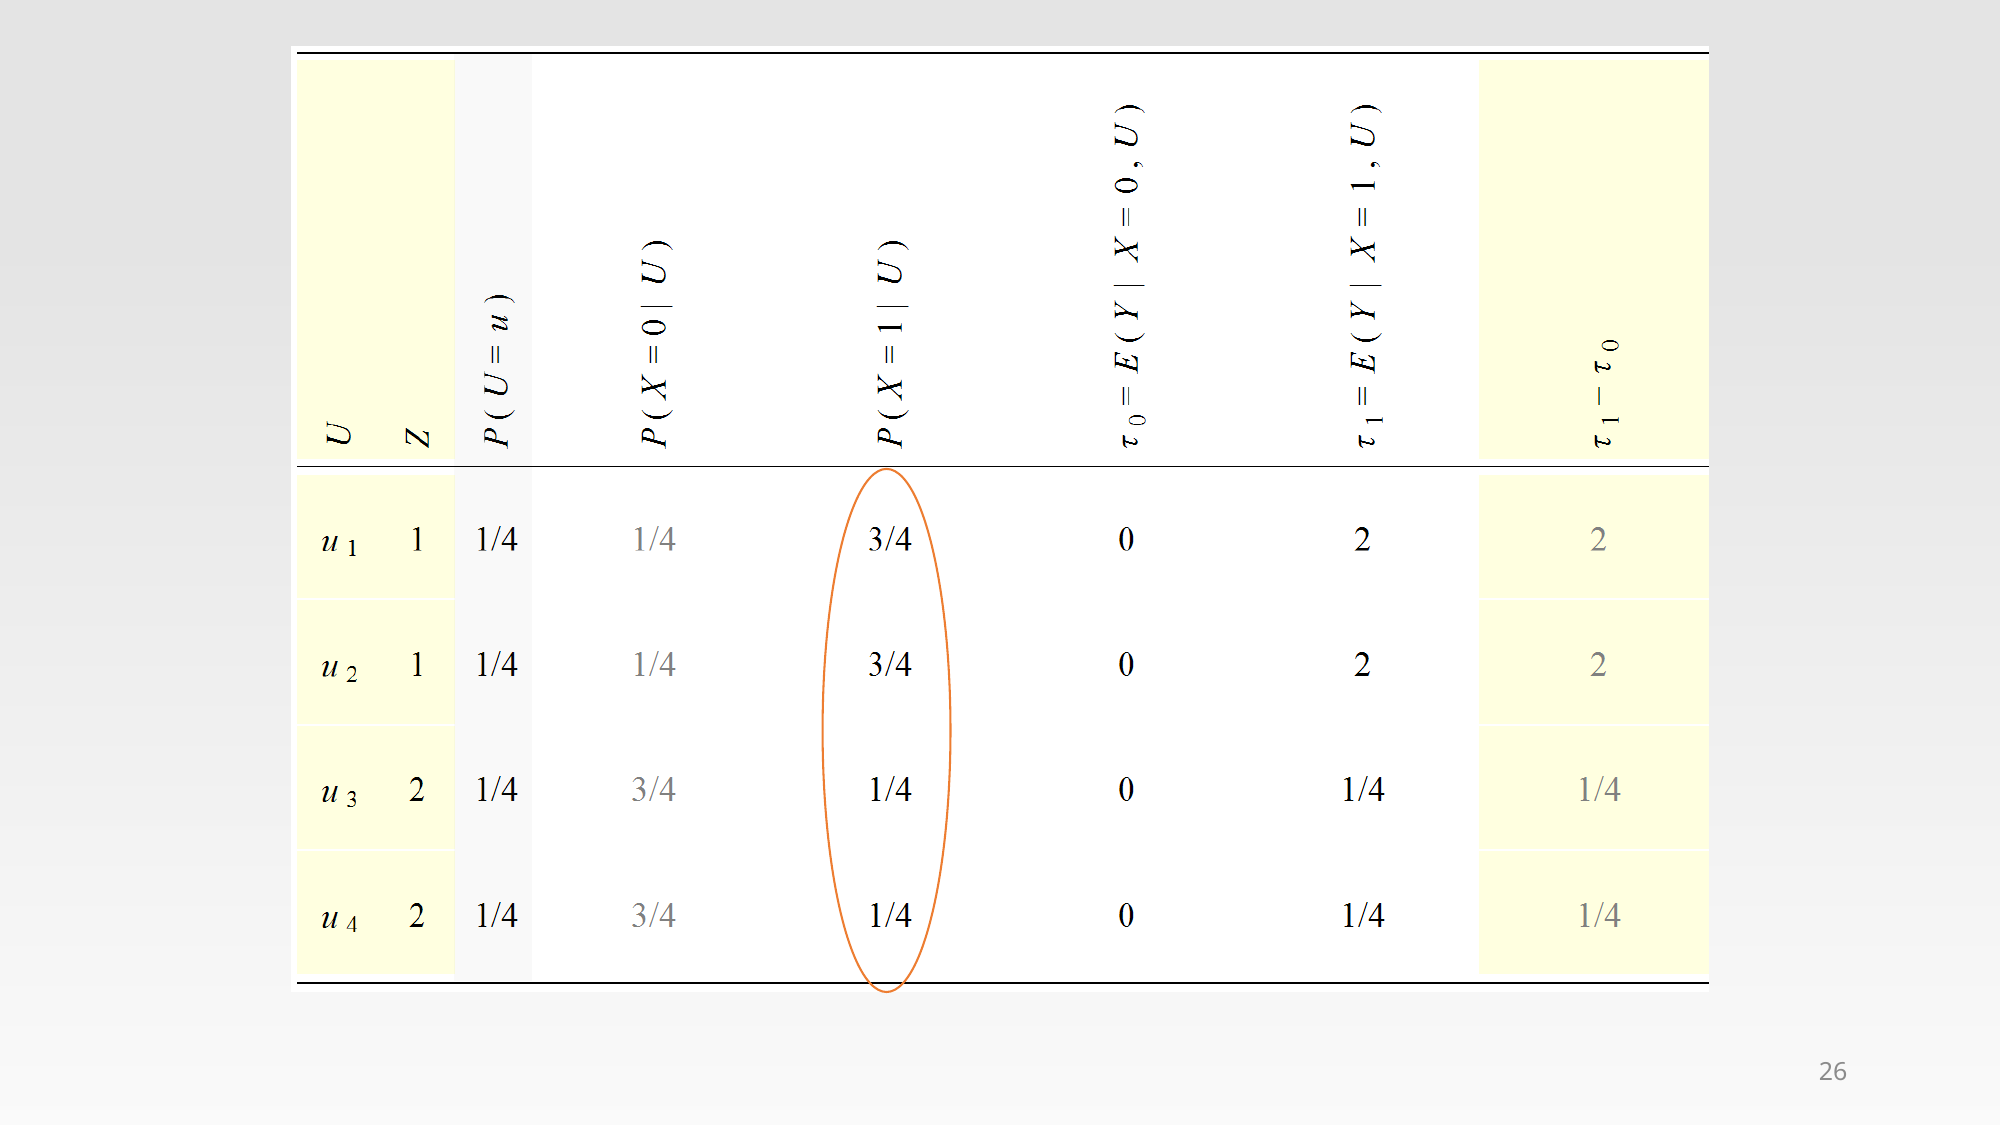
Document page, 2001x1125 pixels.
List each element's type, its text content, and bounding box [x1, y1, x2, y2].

slide_number 26 [1412, 1042, 1863, 1103]
picture [291, 46, 1709, 993]
